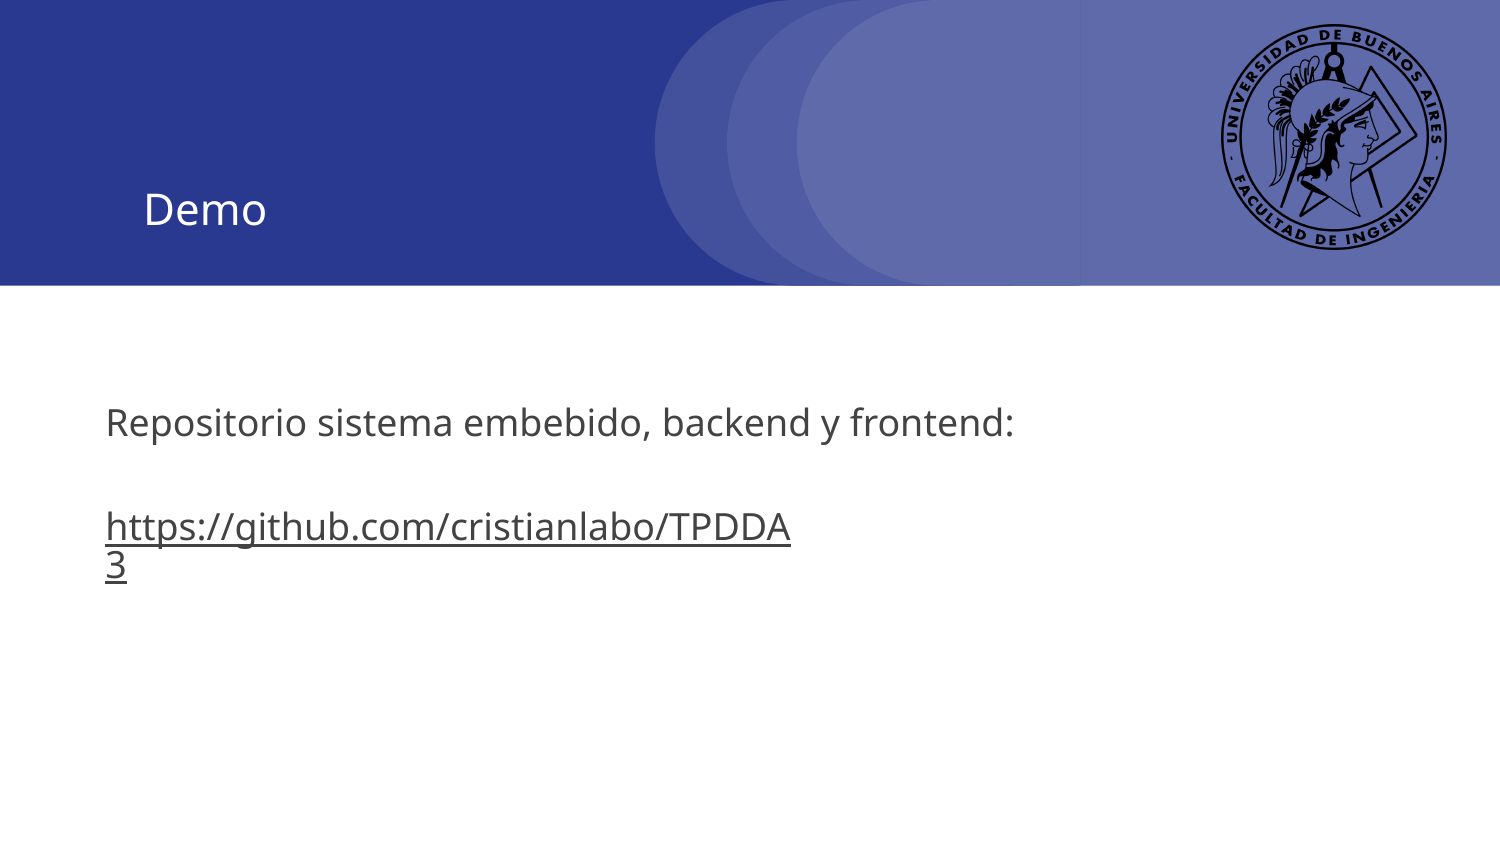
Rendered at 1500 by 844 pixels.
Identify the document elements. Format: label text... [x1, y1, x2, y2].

text_box https://github.com/cristianlabo/TPDDA3 [90, 488, 814, 615]
title Demo [53, 24, 912, 250]
text_box Repositorio sistema embebido, backend y frontend: [90, 383, 1135, 459]
picture [1221, 24, 1447, 250]
